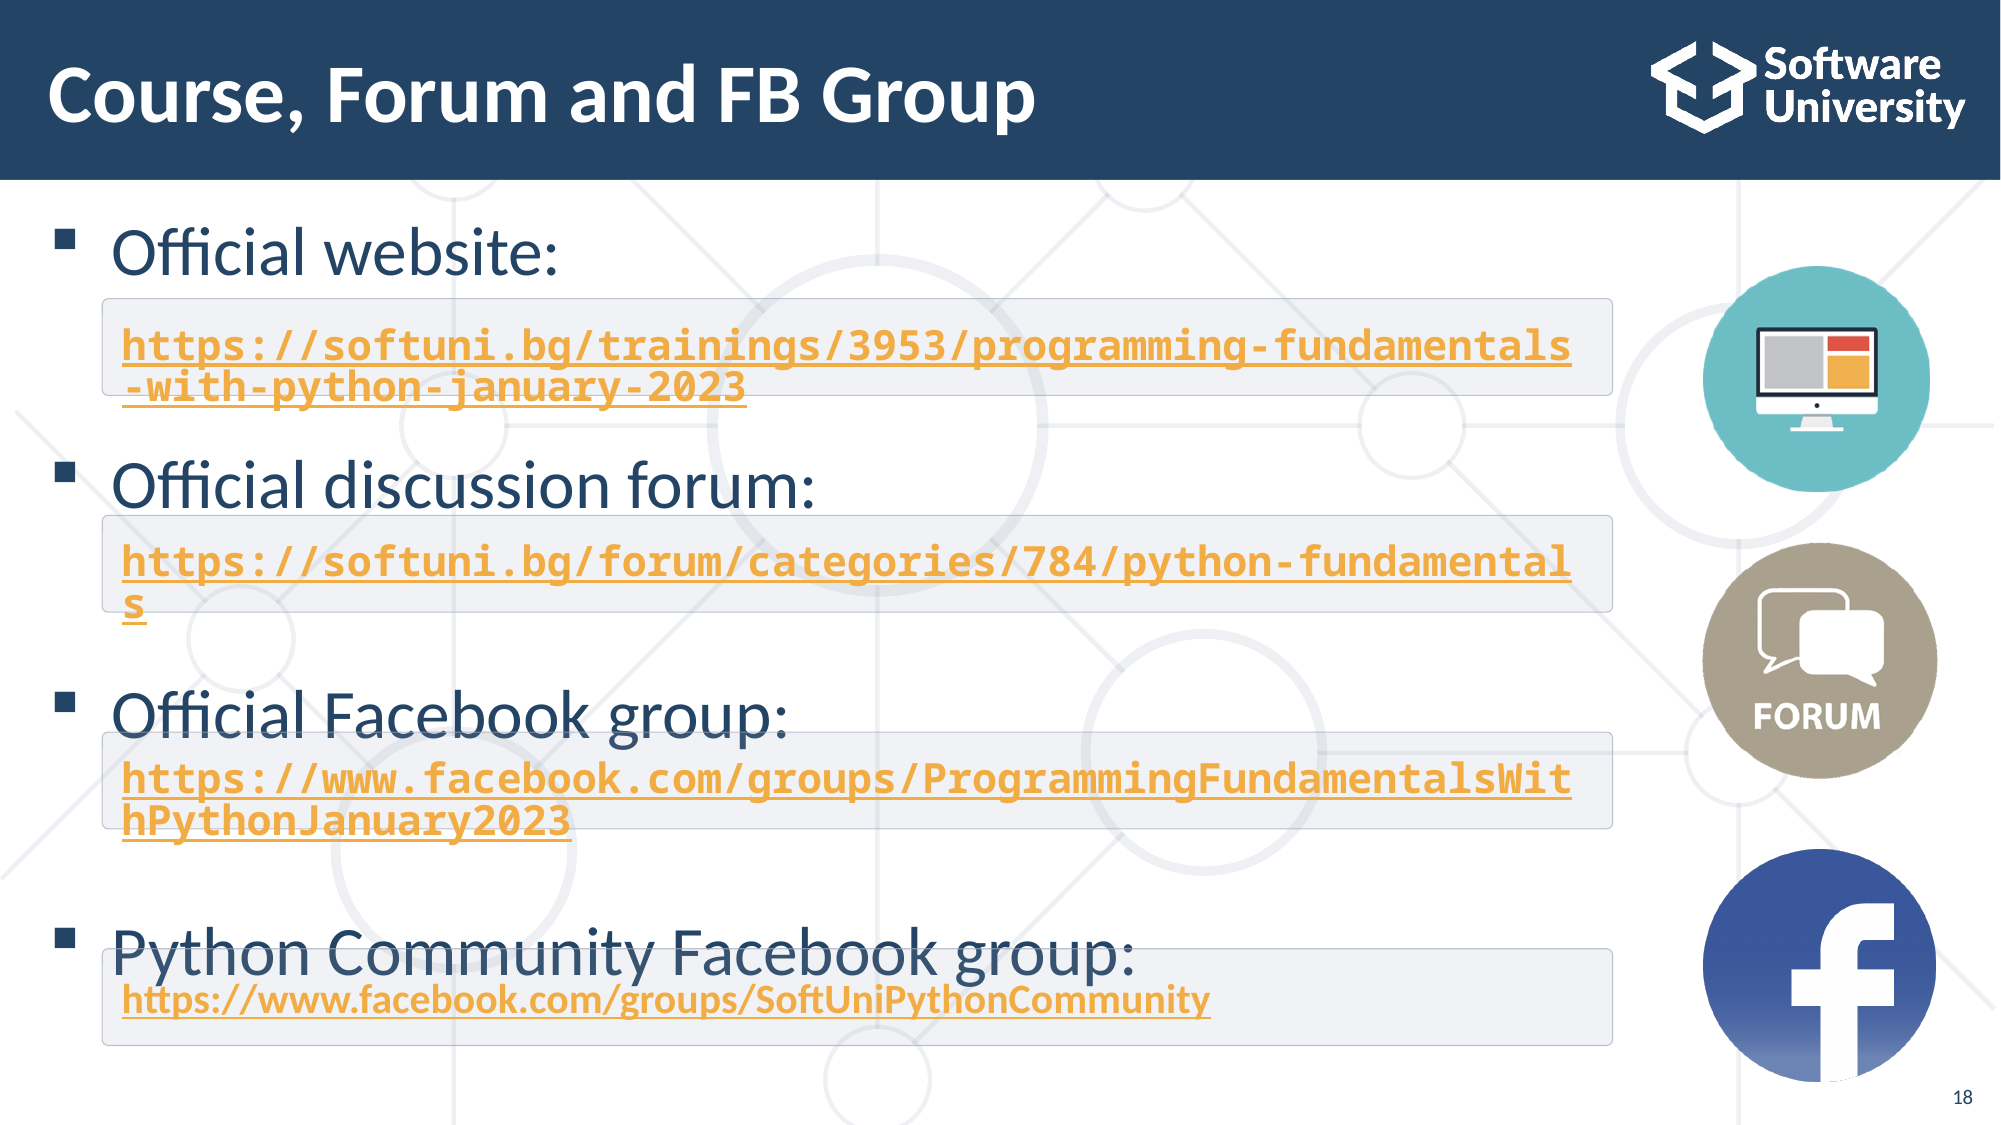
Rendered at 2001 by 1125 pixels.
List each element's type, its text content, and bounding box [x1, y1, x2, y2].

picture [1651, 41, 1966, 134]
picture [1703, 849, 1936, 1082]
text_box https://www.facebook.com/groups/ProgrammingFundamentalsWithPythonJanuary2023 [102, 732, 1613, 829]
picture [1698, 539, 1941, 781]
list Official website: Official discussion forum: Official Facebook group: Python Community Facebook group: [31, 196, 1970, 998]
picture [1703, 266, 1930, 493]
text_box https://softuni.bg/forum/categories/784/python-fundamentals [102, 515, 1613, 613]
text_box https://softuni.bg/trainings/3953/programming-fundamentals-with-python-january-2023 [102, 298, 1613, 396]
title Course, Forum and FB Group [31, 16, 1625, 162]
slide_number 18 [1927, 1067, 1989, 1117]
text_box https://www.facebook.com/groups/SoftUniPythonCommunity [102, 948, 1613, 1046]
